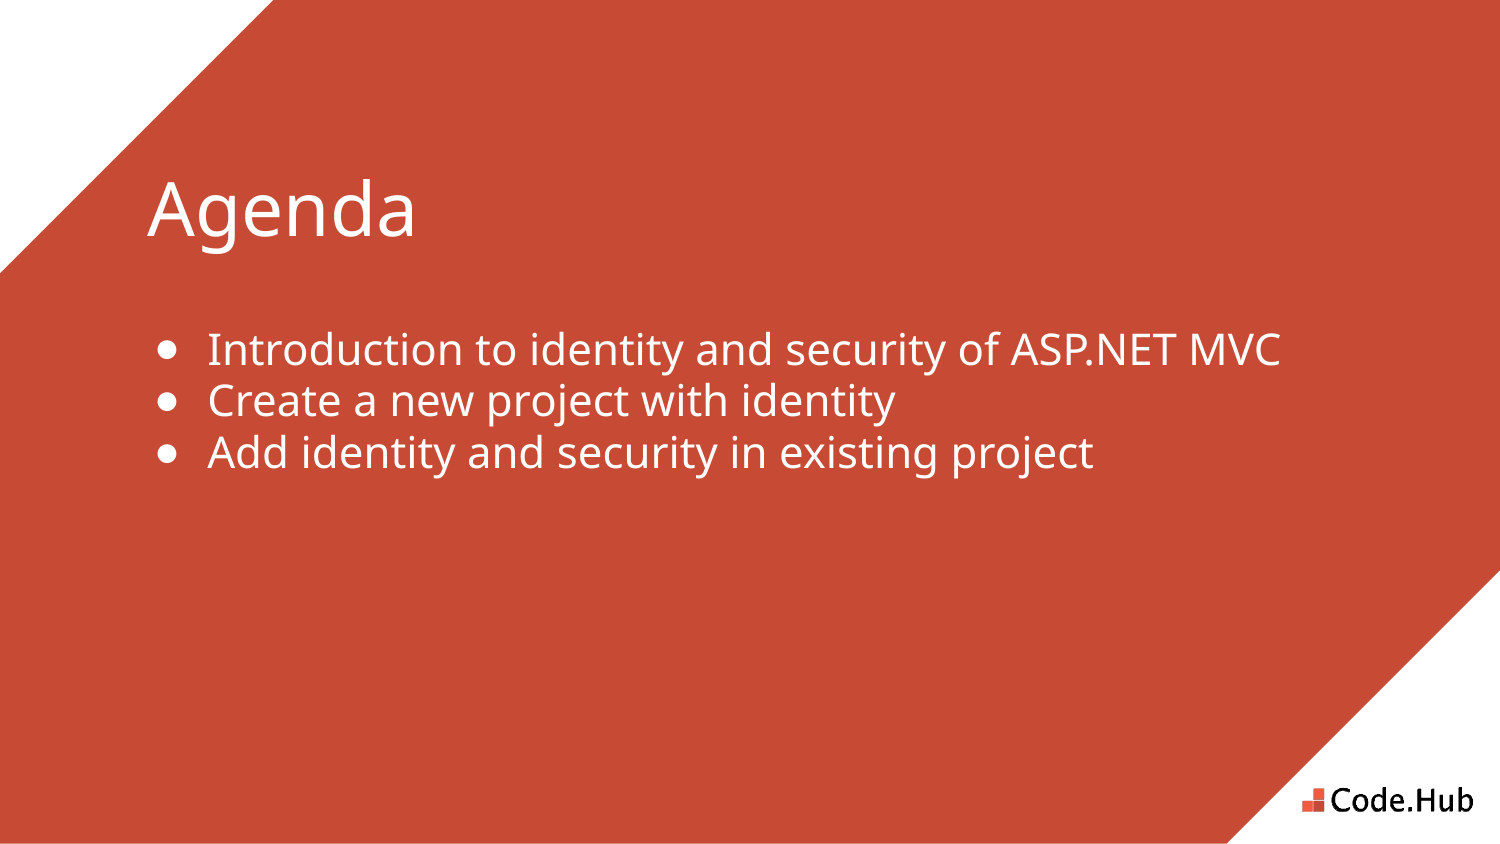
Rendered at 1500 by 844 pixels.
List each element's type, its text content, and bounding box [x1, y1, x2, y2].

title Agenda [145, 159, 524, 303]
text_box Introduction to identity and security of ASP.NET MVC Create a new project with identity Add identity and security in existing project [151, 322, 1425, 478]
text_box [1296, 778, 1478, 821]
text_box [0, 0, 1500, 844]
